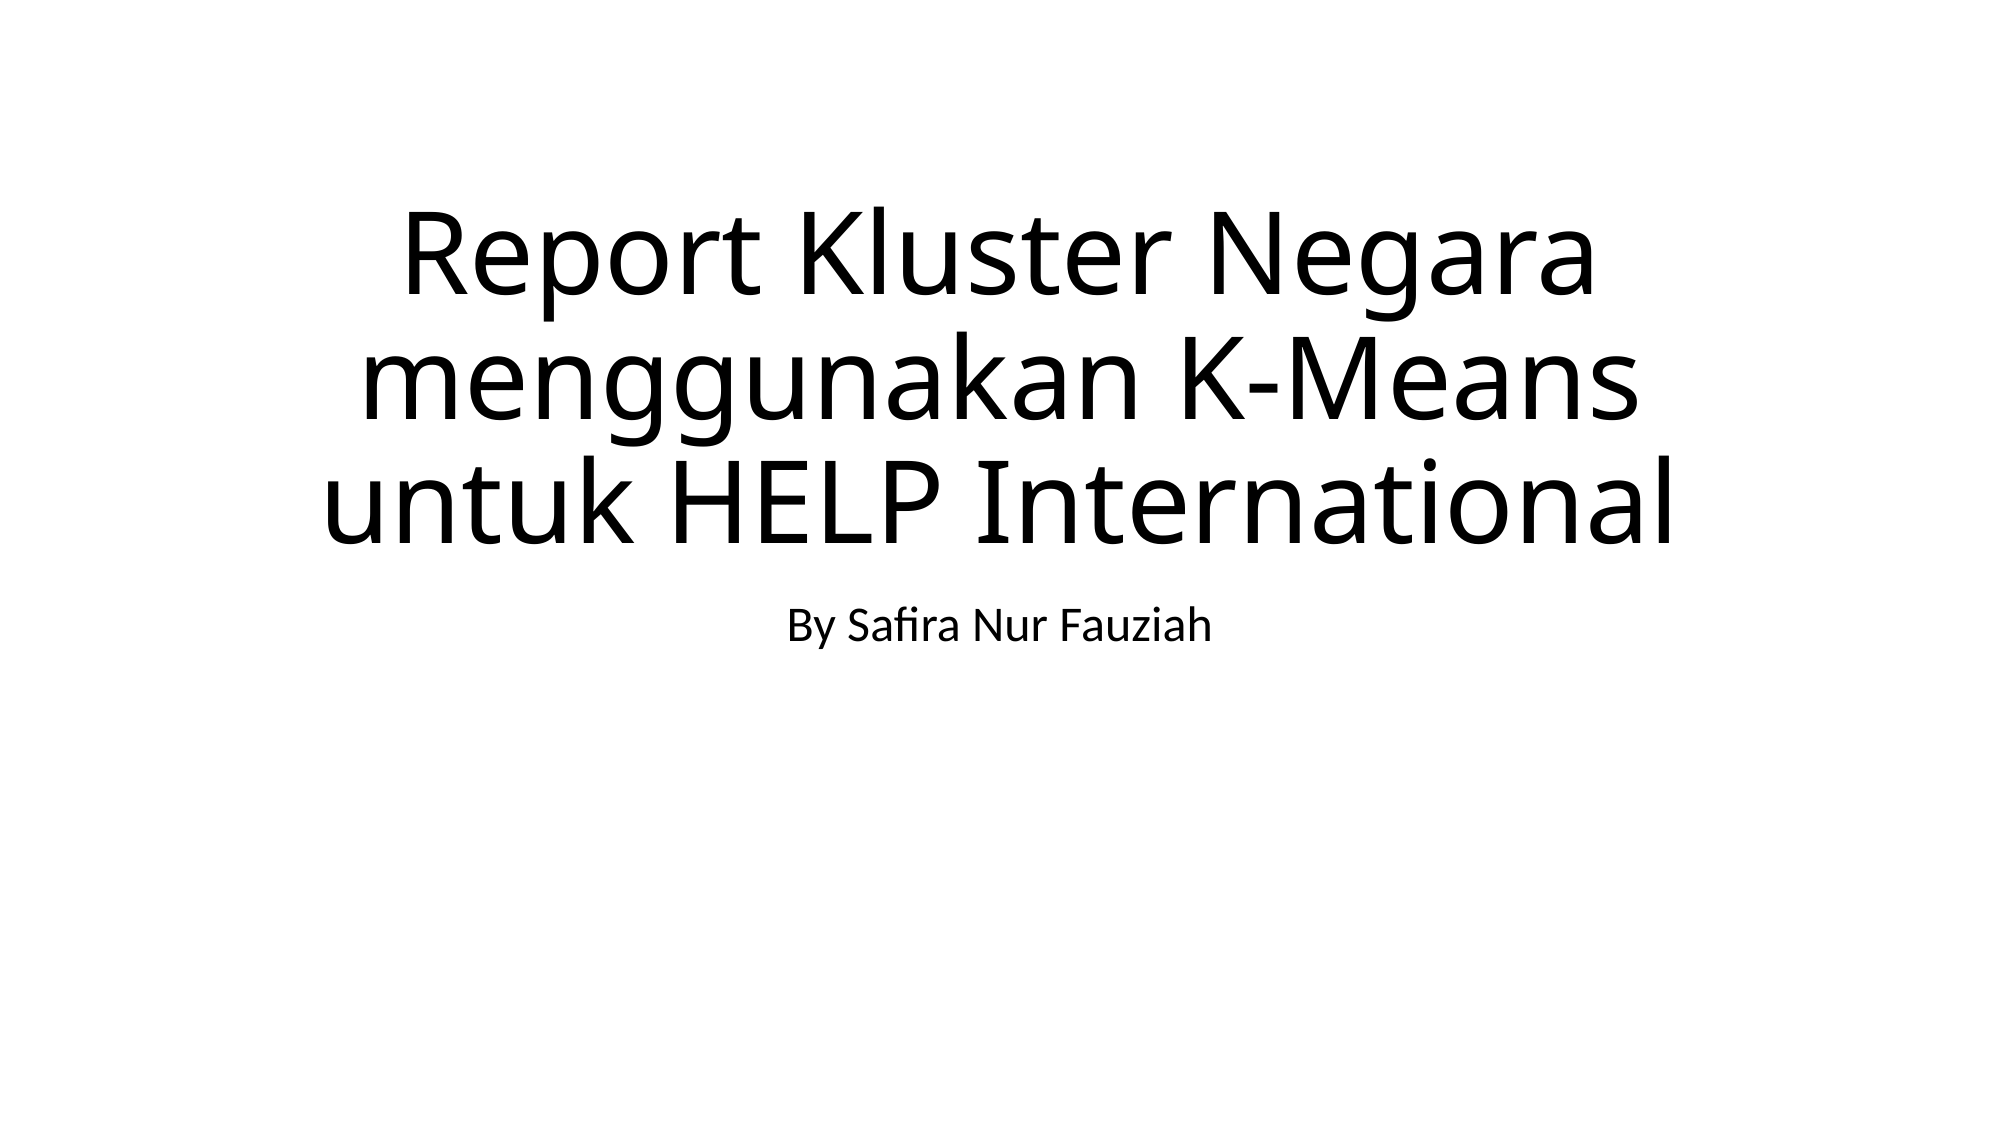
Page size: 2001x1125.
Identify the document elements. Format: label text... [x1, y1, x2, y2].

title Report Kluster Negara menggunakan K-Means untuk HELP International [249, 184, 1750, 576]
subtitle By Safira Nur Fauziah [249, 590, 1750, 863]
